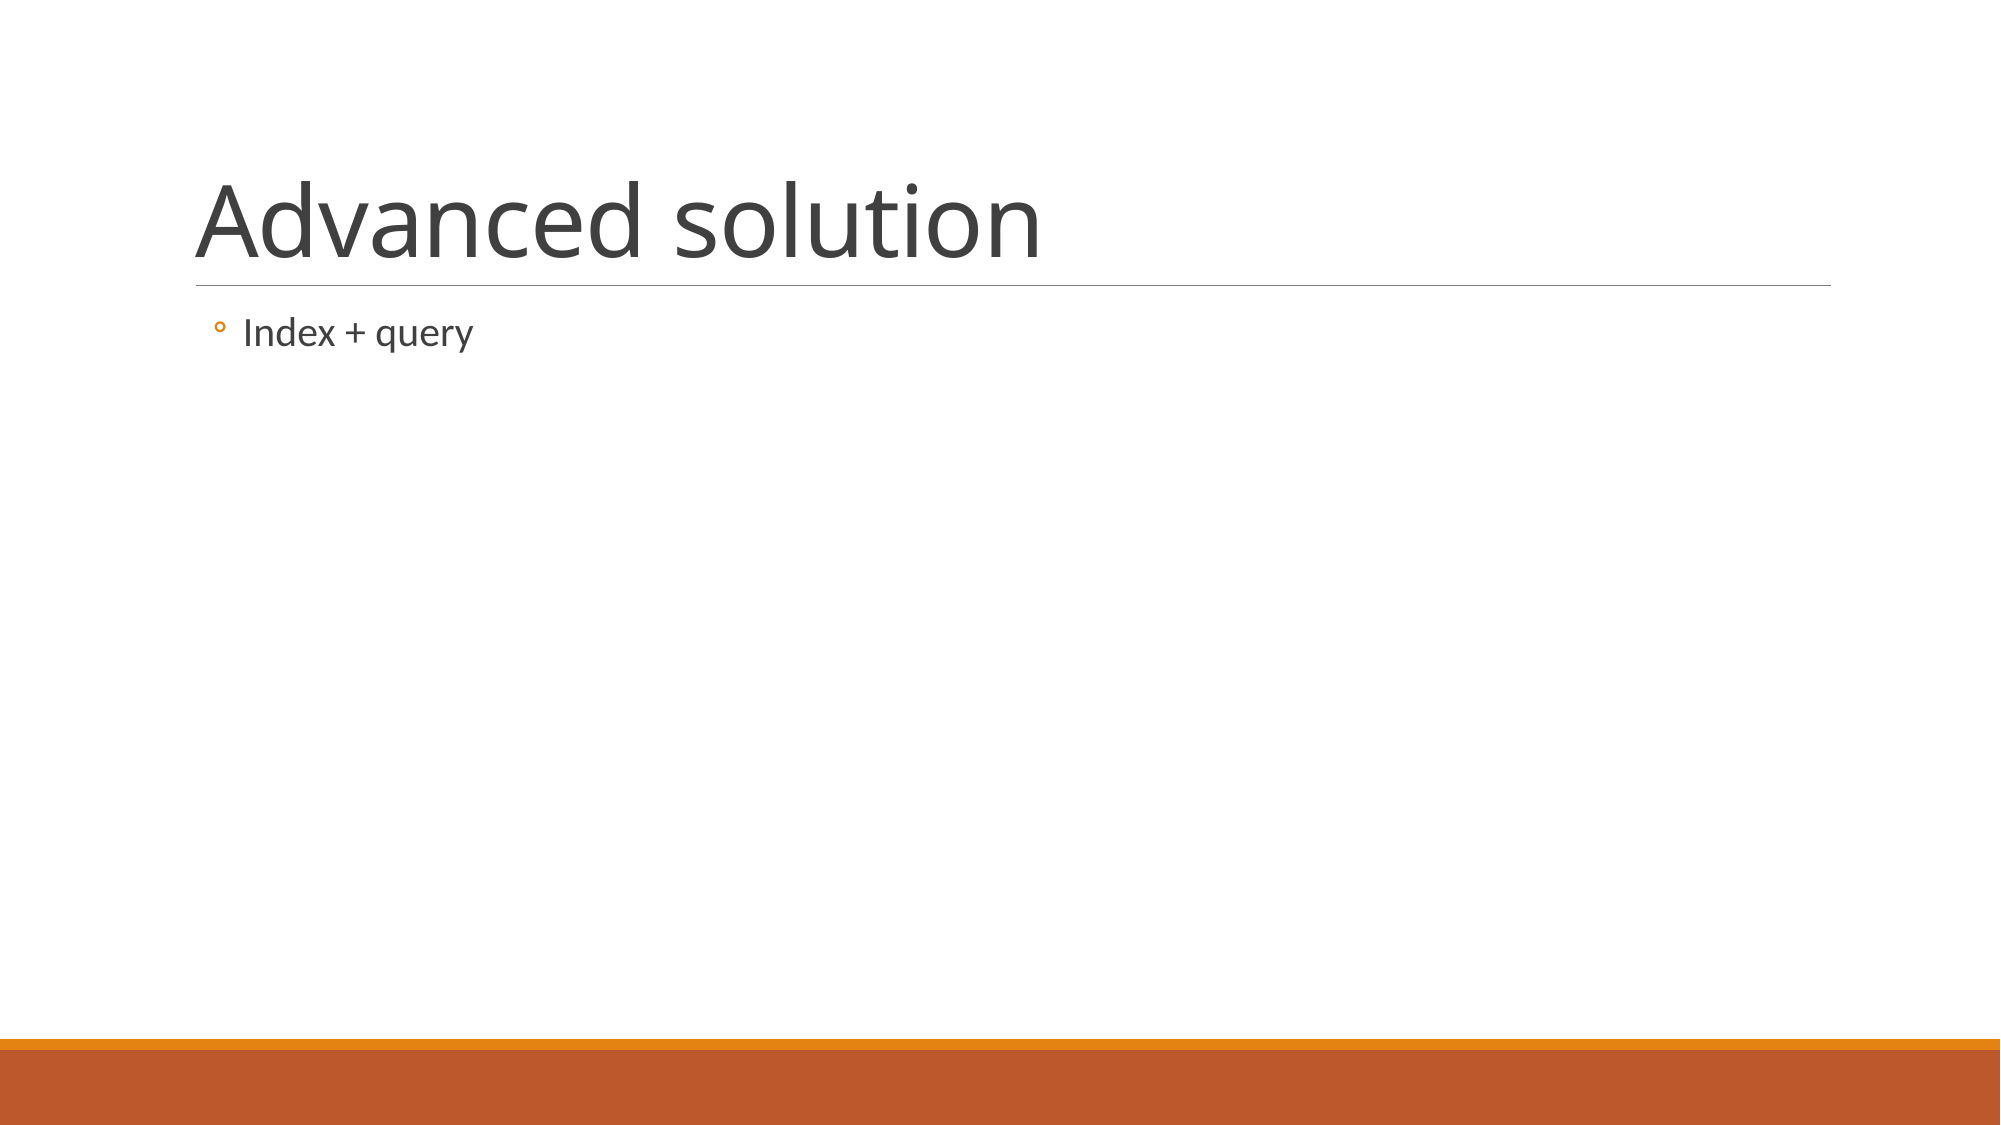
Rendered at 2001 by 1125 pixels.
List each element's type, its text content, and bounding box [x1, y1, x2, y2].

list Index + query [180, 302, 1830, 933]
title Advanced solution [180, 47, 1830, 285]
